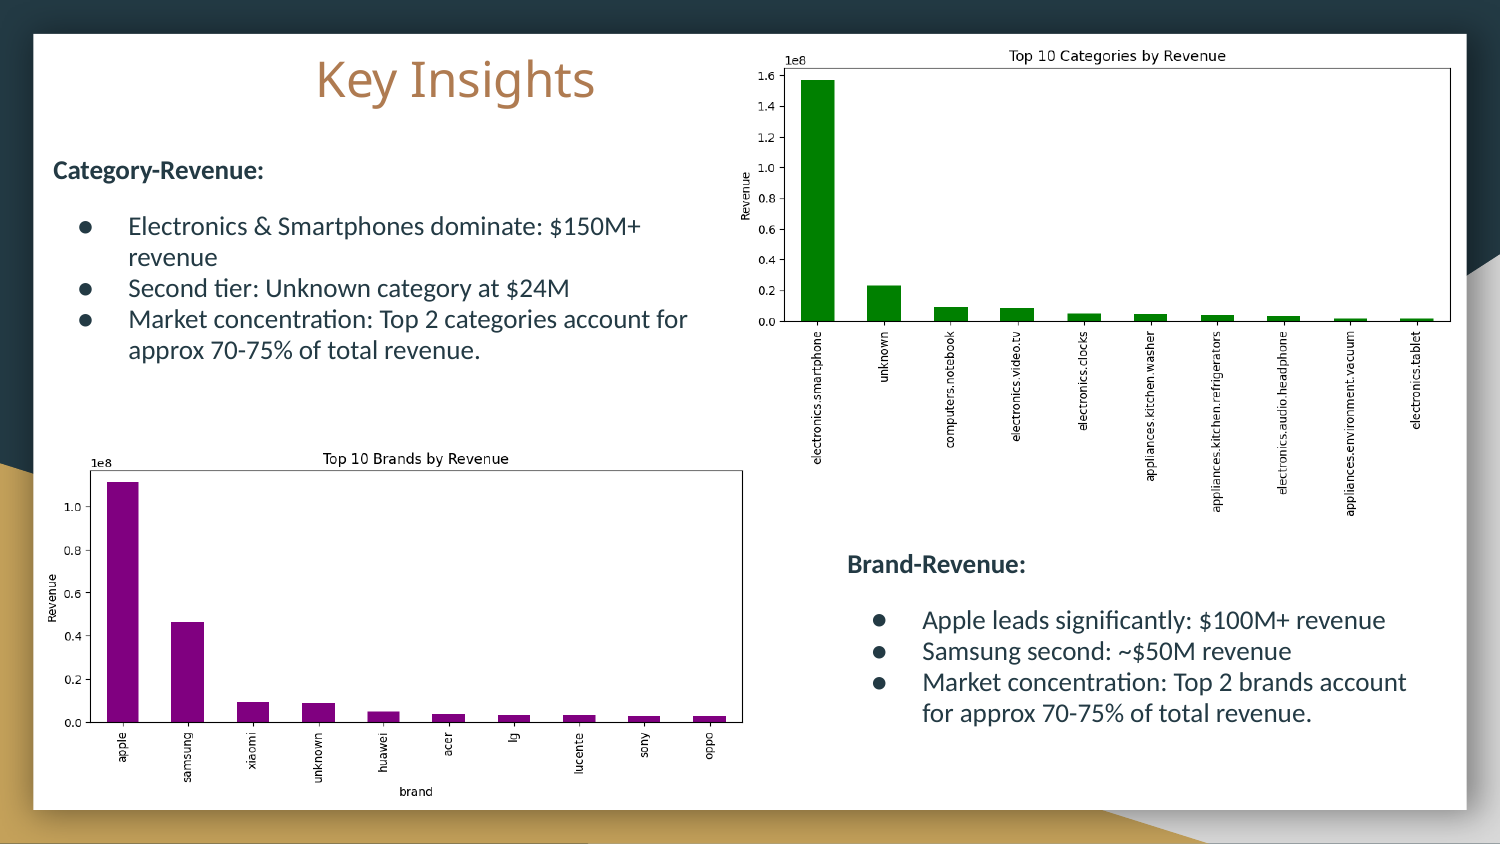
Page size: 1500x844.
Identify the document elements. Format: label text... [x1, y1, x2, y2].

title Key Insights [79, 30, 833, 128]
picture [38, 41, 1458, 805]
list Brand-Revenue: Apple leads significantly: $100M+ revenue Samsung second: ~$50M revenue Market concentration: Top 2 brands account for approx 70-75% of total revenue. [832, 533, 1437, 813]
list Category-Revenue: Electronics & Smartphones dominate: $150M+ revenue Second tier: Unknown category at $24M Market concentration: Top 2 categories account for approx 70-75% of total revenue. [38, 140, 718, 420]
